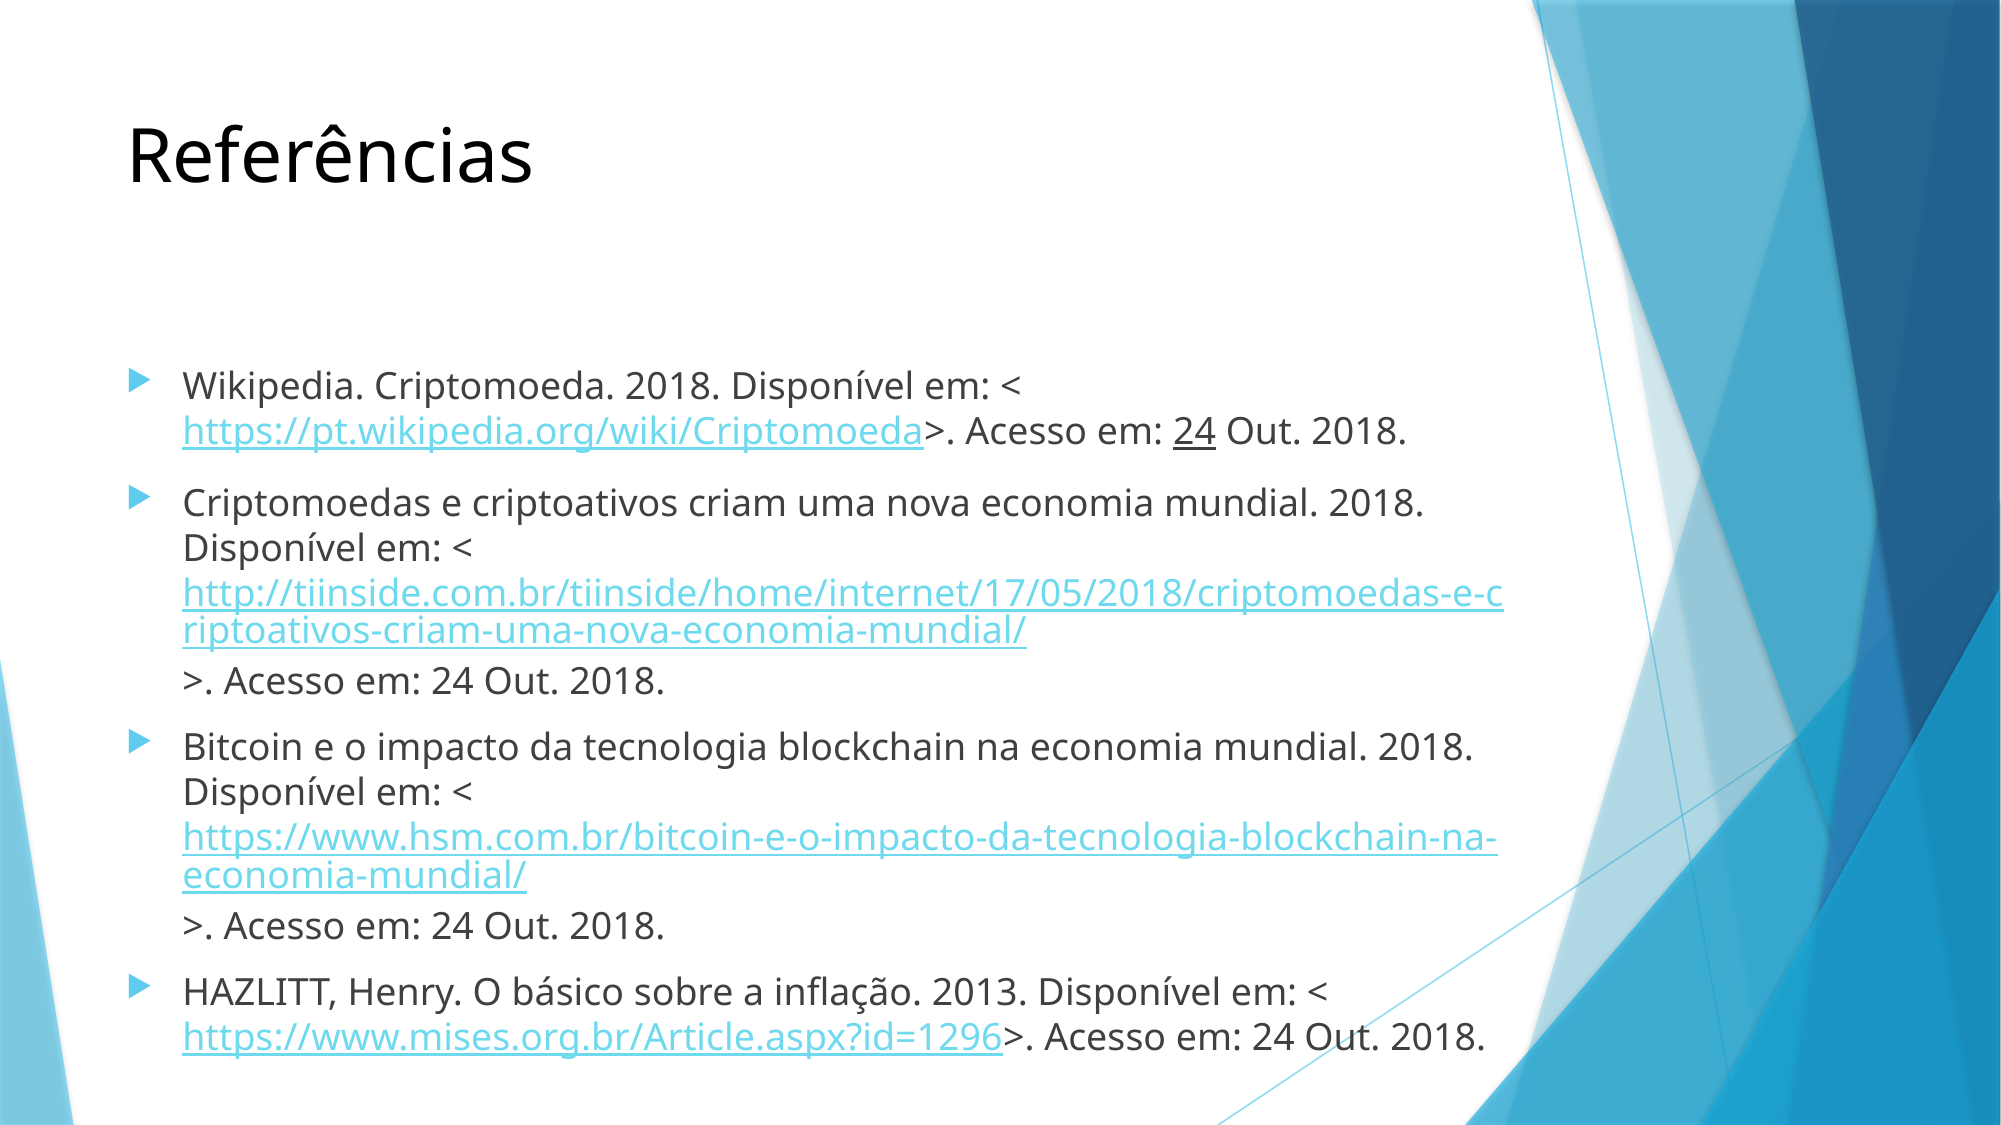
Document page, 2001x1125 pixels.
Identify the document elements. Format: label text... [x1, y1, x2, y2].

title Referências [111, 99, 1522, 317]
list Wikipedia. Criptomoeda. 2018. Disponível em: <https://pt.wikipedia.org/wiki/Criptomoeda>. Acesso em: 24 Out. 2018. Criptomoedas e criptoativos criam uma nova economia mundial. 2018. Disponível em: <http://tiinside.com.br/tiinside/home/internet/17/05/2018/criptomoedas-e-criptoativos-criam-uma-nova-economia-mundial/>. Acesso em: 24 Out. 2018. Bitcoin e o impacto da tecnologia blockchain na economia mundial. 2018. Disponível em: <https://www.hsm.com.br/bitcoin-e-o-impacto-da-tecnologia-blockchain-na-economia-mundial/>. Acesso em: 24 Out. 2018. HAZLITT, Henry. O básico sobre a inflação. 2013. Disponível em: <https://www.mises.org.br/Article.aspx?id=1296>. Acesso em: 24 Out. 2018. [111, 354, 1522, 992]
